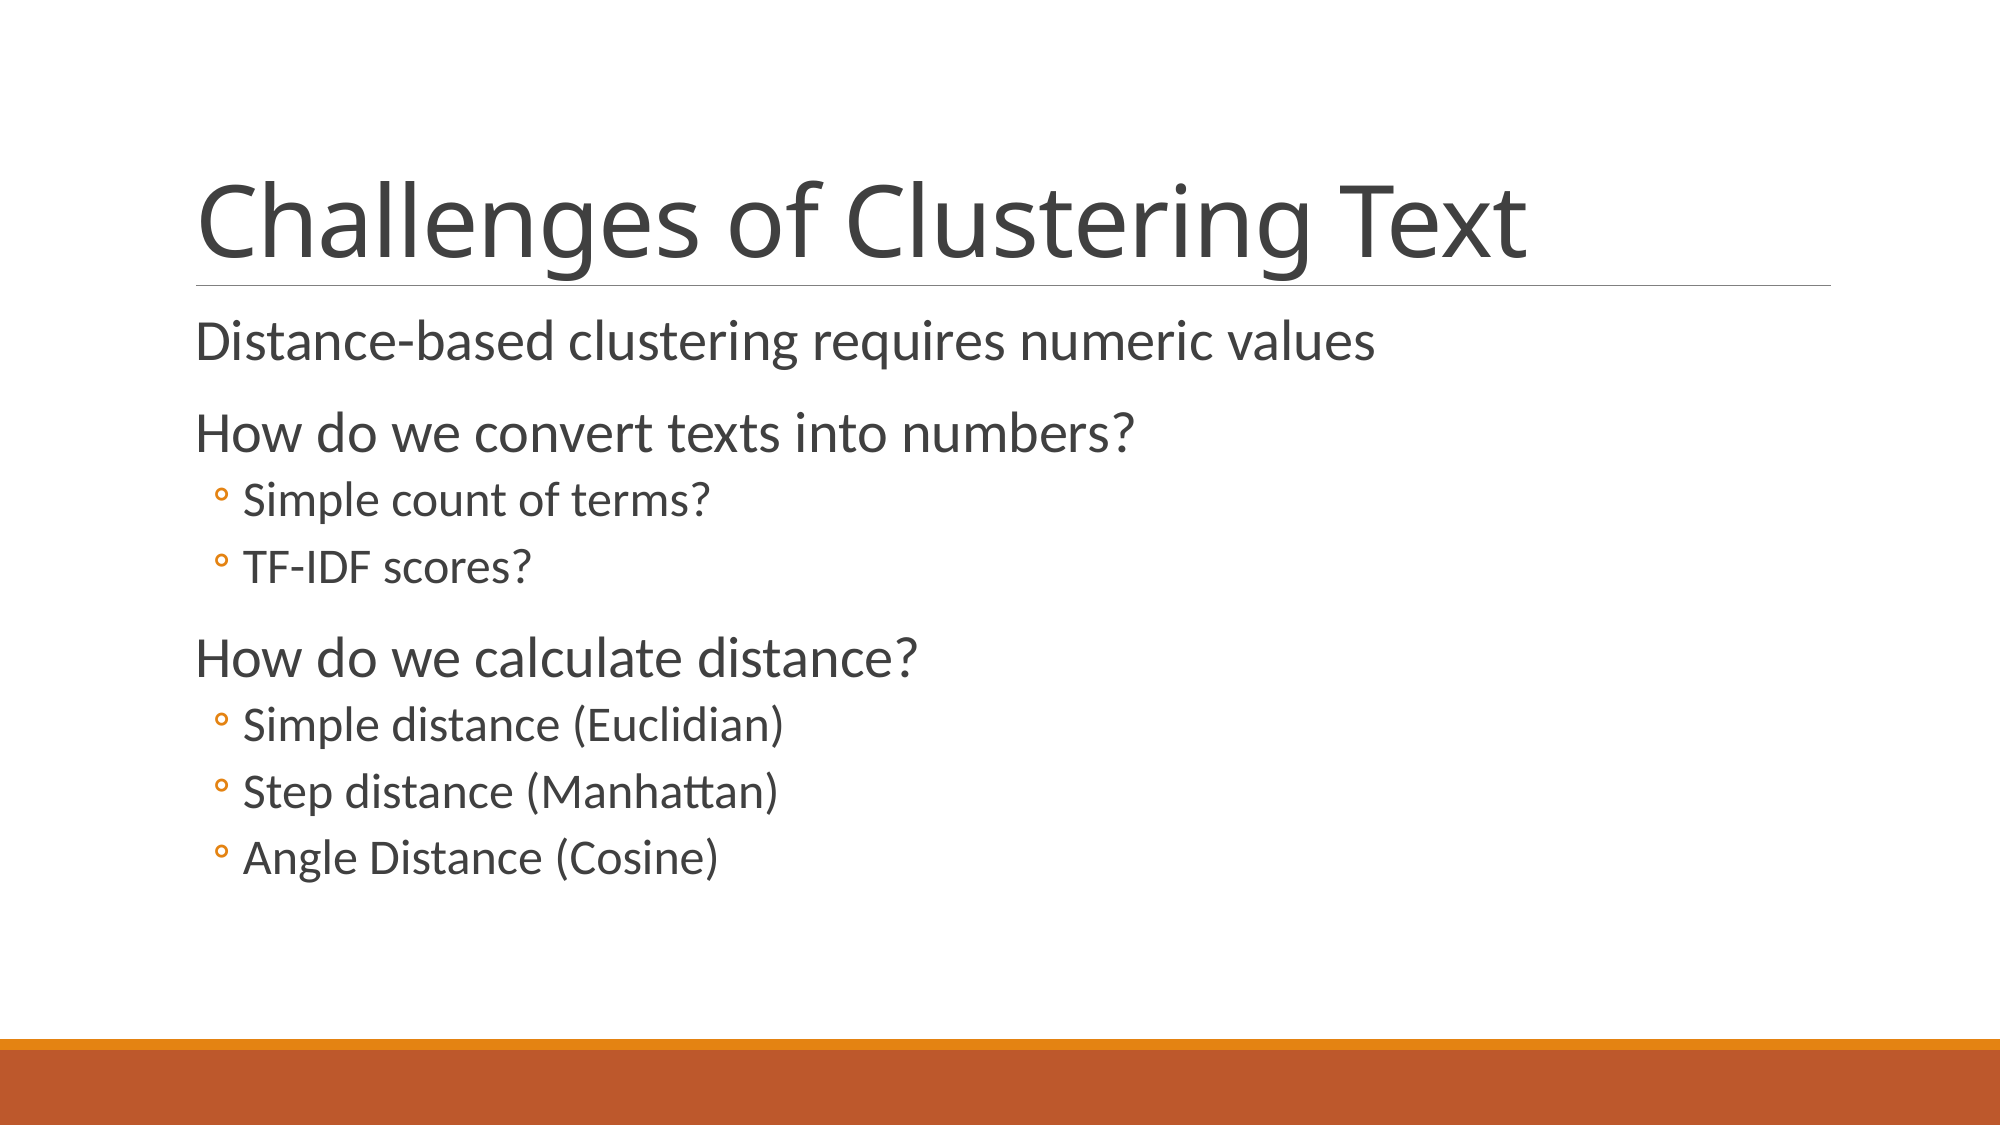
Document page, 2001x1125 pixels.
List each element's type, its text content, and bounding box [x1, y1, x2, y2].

list Distance-based clustering requires numeric values How do we convert texts into numbers? Simple count of terms? TF-IDF scores? How do we calculate distance? Simple distance (Euclidian) Step distance (Manhattan) Angle Distance (Cosine) [180, 302, 1830, 963]
title Challenges of Clustering Text [180, 47, 1830, 285]
